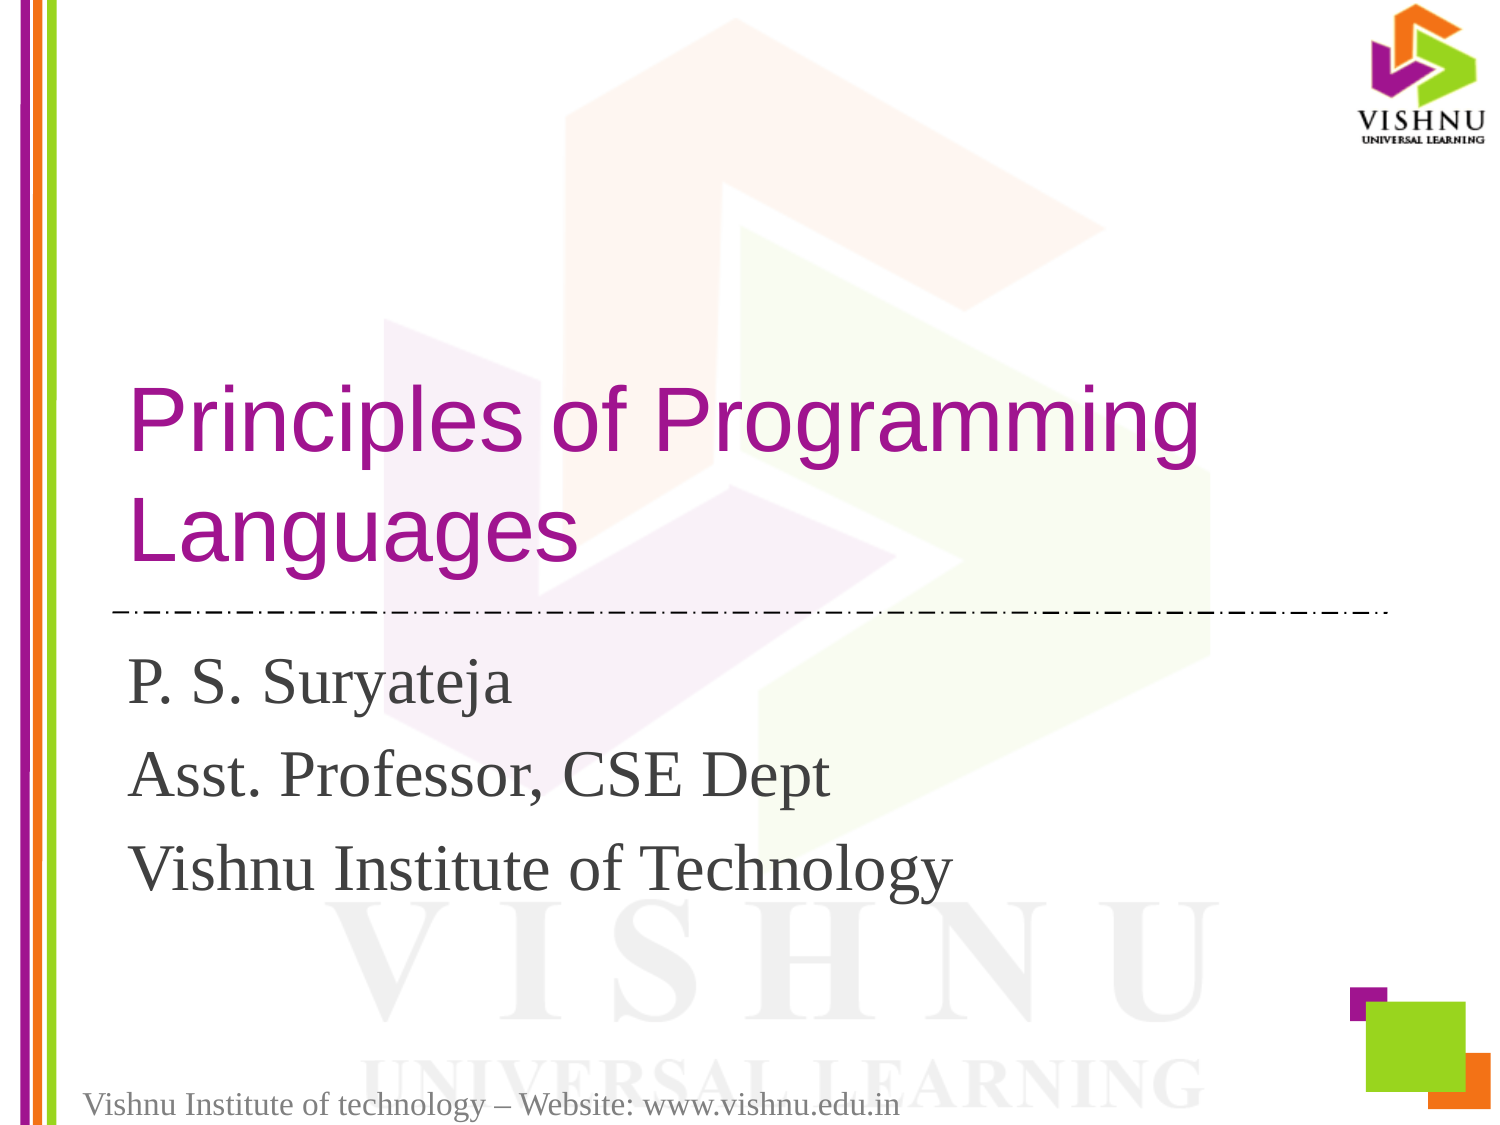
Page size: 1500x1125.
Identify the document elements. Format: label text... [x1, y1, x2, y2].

subtitle P. S. Suryateja Asst. Professor, CSE Dept Vishnu Institute of Technology [112, 629, 1163, 917]
title Principles of Programming Languages [112, 349, 1388, 591]
picture [1343, 0, 1500, 150]
